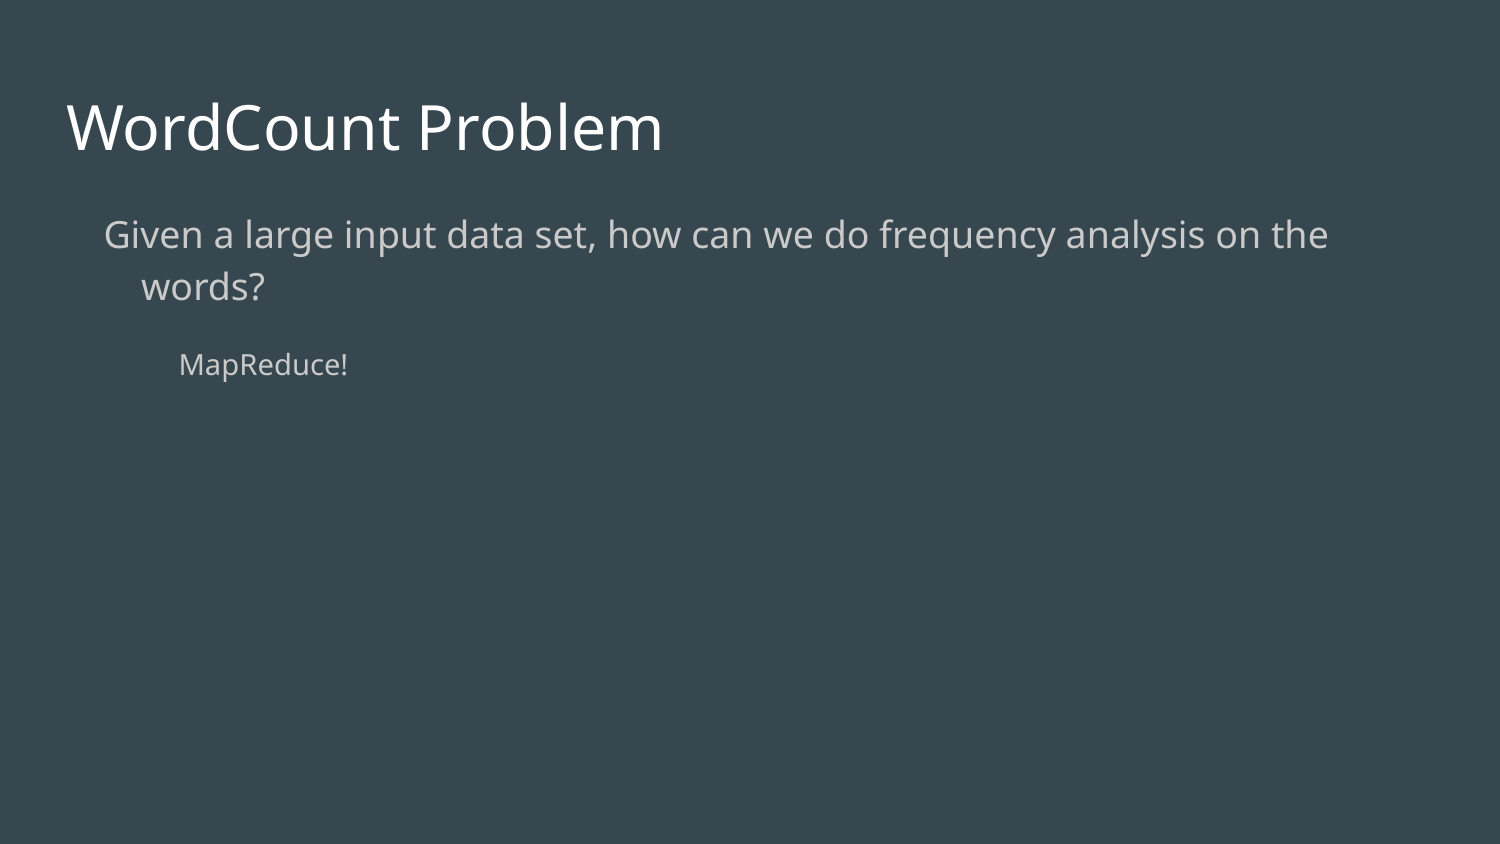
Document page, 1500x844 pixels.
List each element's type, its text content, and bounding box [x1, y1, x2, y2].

title WordCount Problem [51, 72, 1449, 167]
list Given a large input data set, how can we do frequency analysis on the words? MapReduce! [51, 189, 1449, 750]
